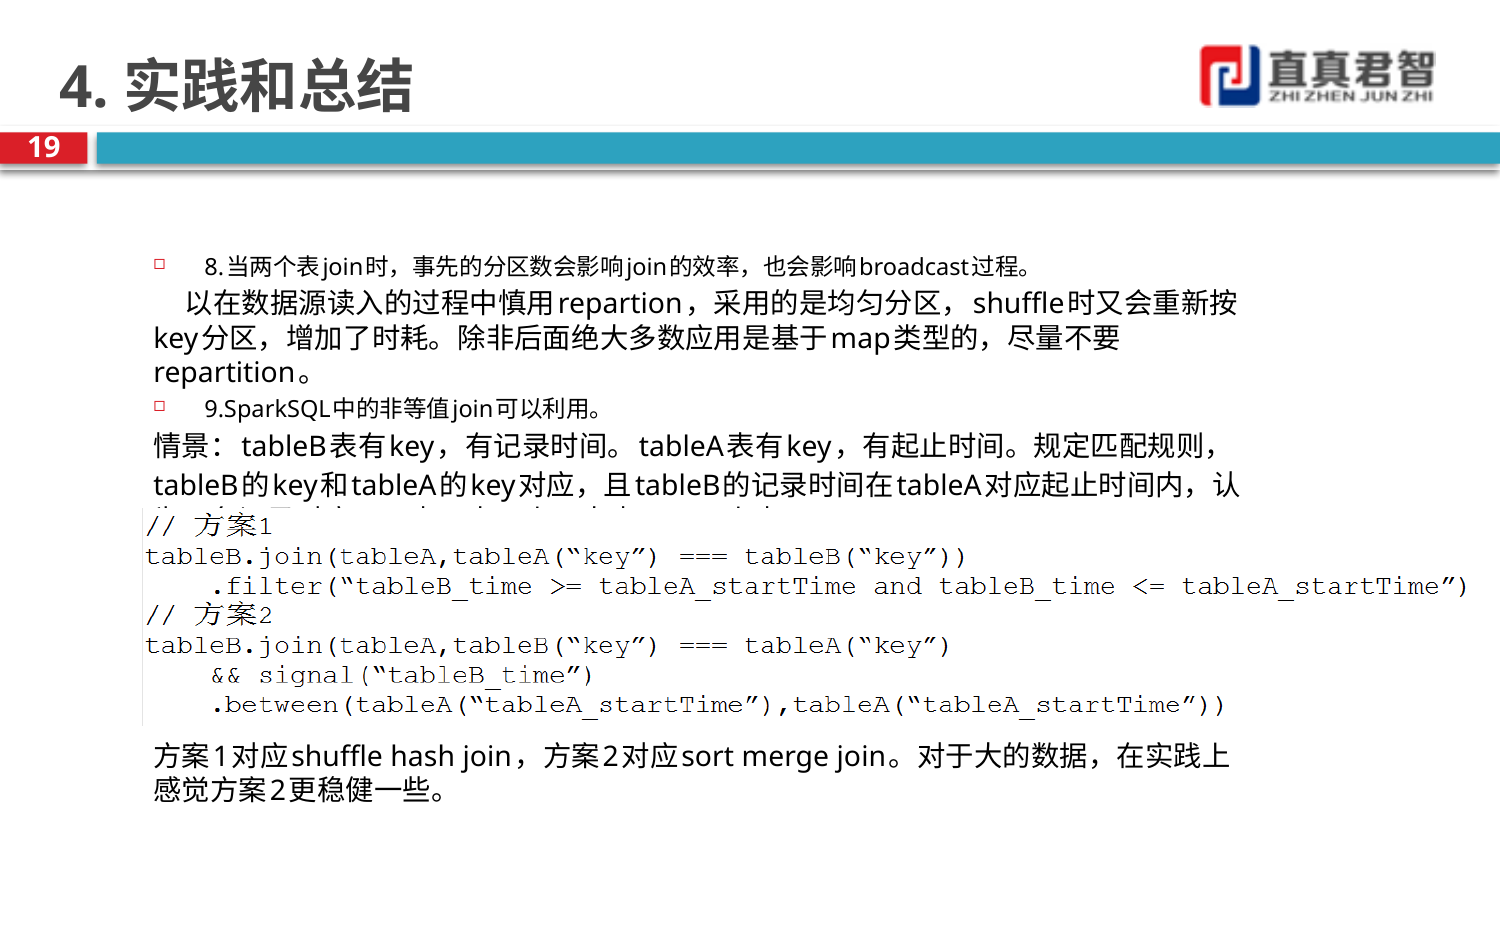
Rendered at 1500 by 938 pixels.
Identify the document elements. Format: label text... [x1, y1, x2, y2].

slide_number 19 [0, 131, 88, 165]
text_box 8.当两个表join时，事先的分区数会影响join的效率，也会影响broadcast过程。 以在数据源读入的过程中慎用repartion，采用的是均匀分区，shuffle时又会重新按key分区，增加了时耗。除非后面绝大多数应用是基于map类型的，尽量不要repartition。 9.SparkSQL中的非等值join可以利用。 情景：tableB表有key，有记录时间。tableA表有key，有起止时间。规定匹配规则， tableB的key和tableA的key对应，且tableB的记录时间在tableA对应起止时间内，认为两条记录对应。两表一大一小，大表13G，小表5G。 方案1对应shuffle hash join，方案2对应sort merge join。对于大的数据，在实践上感觉方案2更稳健一些。 [138, 244, 1270, 511]
title 4.实践和总结 [44, 19, 1144, 127]
picture [1198, 43, 1436, 108]
text_box 8.当两个表join时，事先的分区数会影响join的效率，也会影响broadcast过程。 以在数据源读入的过程中慎用repartion，采用的是均匀分区，shuffle时又会重新按key分区，增加了时耗。除非后面绝大多数应用是基于map类型的，尽量不要repartition。 9.SparkSQL中的非等值join可以利用。 情景：tableB表有key，有记录时间。tableA表有key，有起止时间。规定匹配规则， tableB的key和tableA的key对应，且tableB的记录时间在tableA对应起止时间内，认为两条记录对应。两表一大一小，大表13G，小表5G。 方案1对应shuffle hash join，方案2对应sort merge join。对于大的数据，在实践上感觉方案2更稳健一些。 [138, 732, 1270, 824]
picture [142, 508, 1475, 727]
